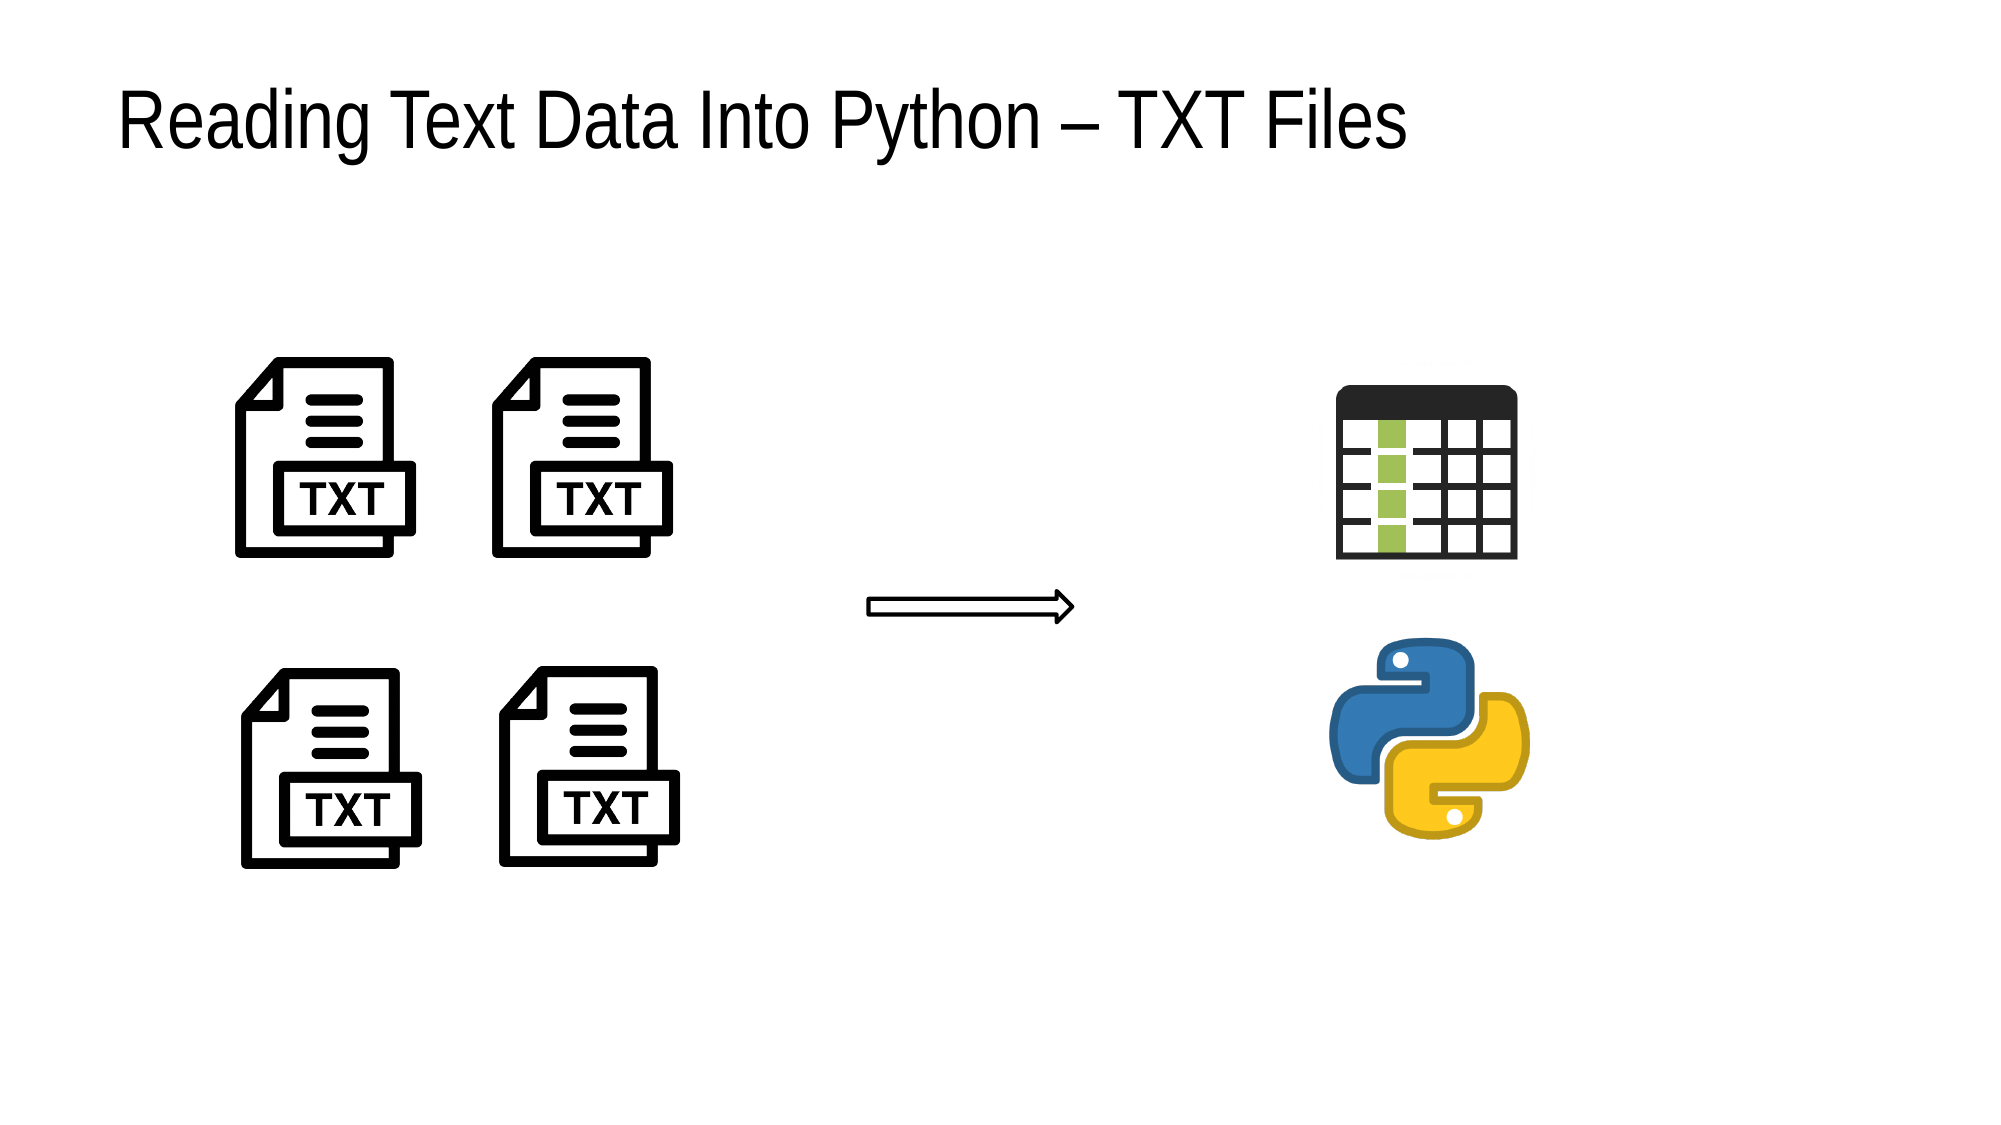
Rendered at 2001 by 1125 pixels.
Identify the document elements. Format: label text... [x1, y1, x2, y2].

picture [481, 357, 683, 558]
text_box [868, 591, 1073, 623]
picture [489, 666, 690, 868]
picture [231, 668, 433, 870]
picture [1314, 357, 1538, 581]
picture [1321, 630, 1539, 847]
text_box Reading Text Data Into Python – TXT Files [102, 58, 1507, 174]
picture [224, 357, 426, 559]
